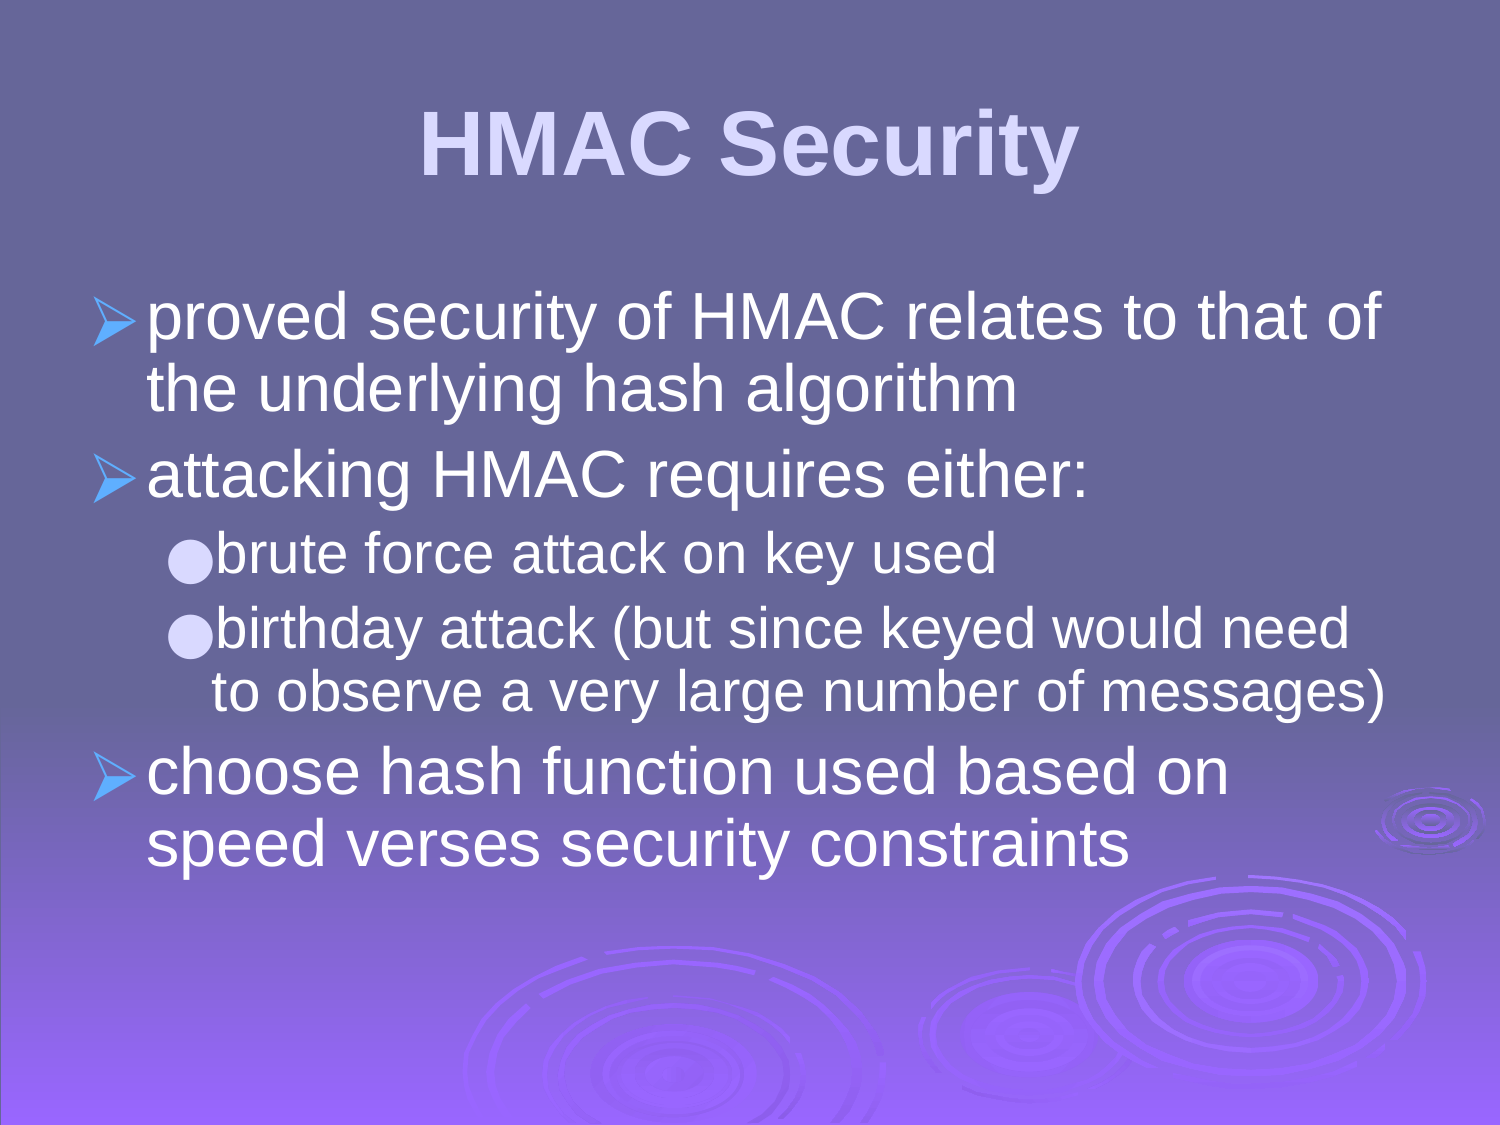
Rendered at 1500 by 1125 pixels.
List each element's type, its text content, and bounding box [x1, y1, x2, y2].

list proved security of HMAC relates to that of the underlying hash algorithm attacking HMAC requires either: brute force attack on key used birthday attack (but since keyed would need to observe a very large number of messages) choose hash function used based on speed verses security constraints [75, 275, 1425, 1006]
title HMAC Security [75, 45, 1425, 233]
